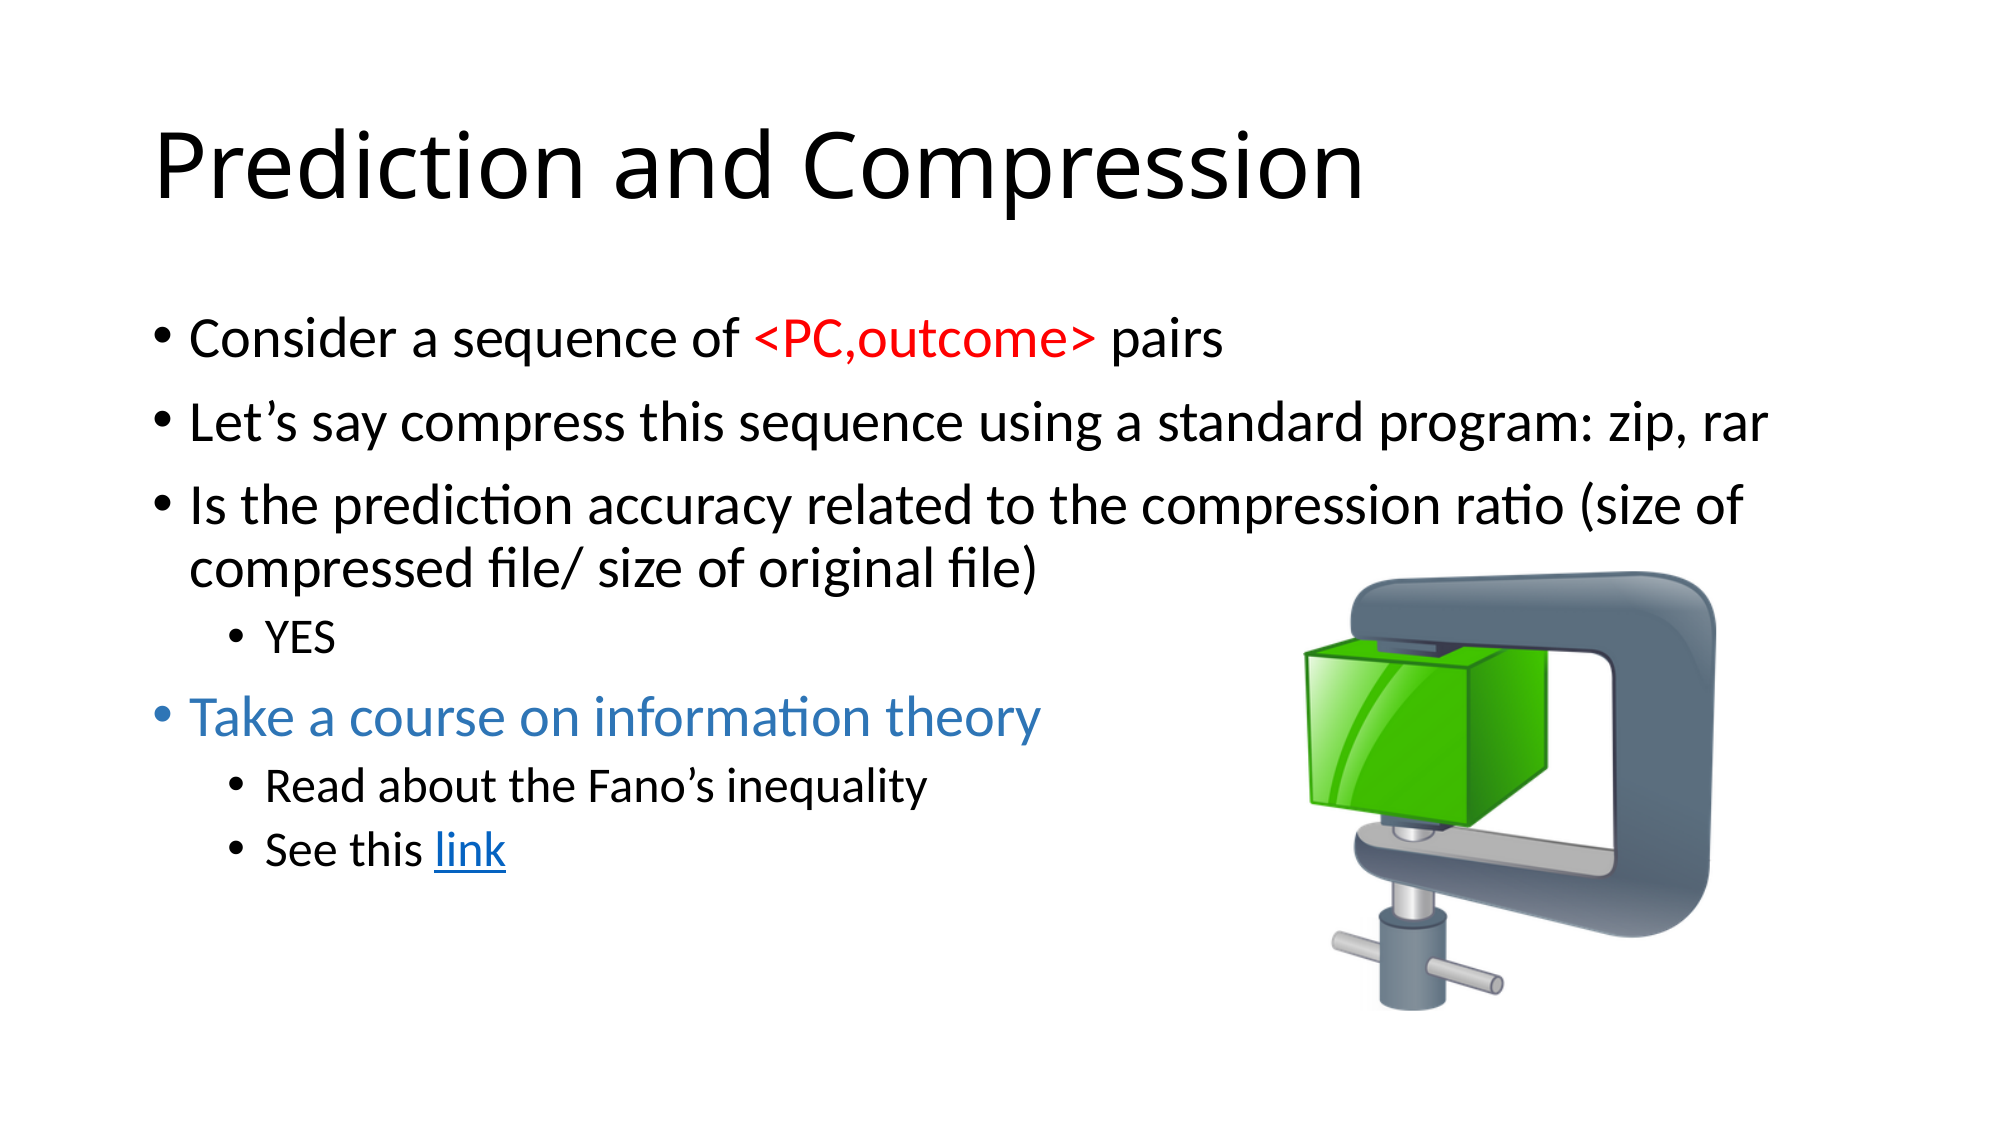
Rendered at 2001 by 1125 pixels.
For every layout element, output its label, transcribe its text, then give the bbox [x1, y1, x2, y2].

picture [1268, 555, 1744, 1036]
title Prediction and Compression [137, 59, 1863, 278]
list Consider a sequence of <PC,outcome> pairs Let’s say compress this sequence using a standard program: zip, rar Is the prediction accuracy related to the compression ratio (size of compressed file/ size of original file) YES Take a course on information theory Read about the Fano’s inequality See this link [137, 299, 1863, 1014]
